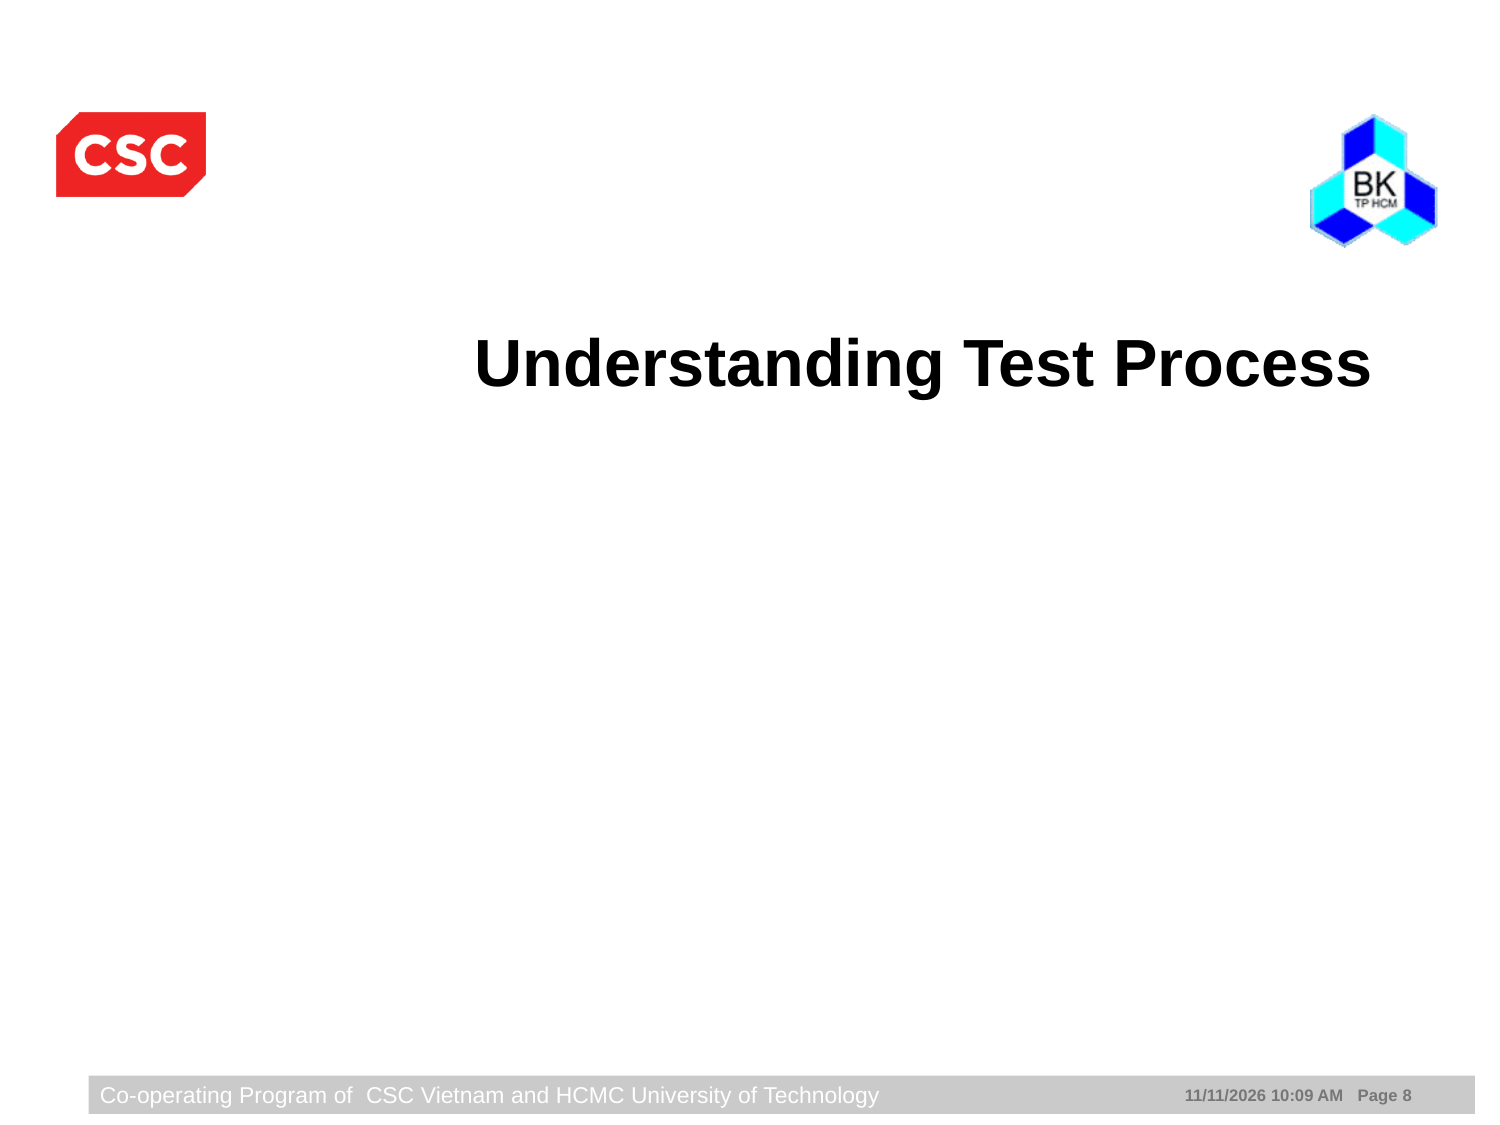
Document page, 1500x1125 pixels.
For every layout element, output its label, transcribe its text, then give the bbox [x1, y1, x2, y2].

picture [1310, 113, 1439, 248]
picture [56, 112, 206, 197]
title Understanding Test Process [351, 331, 1374, 401]
